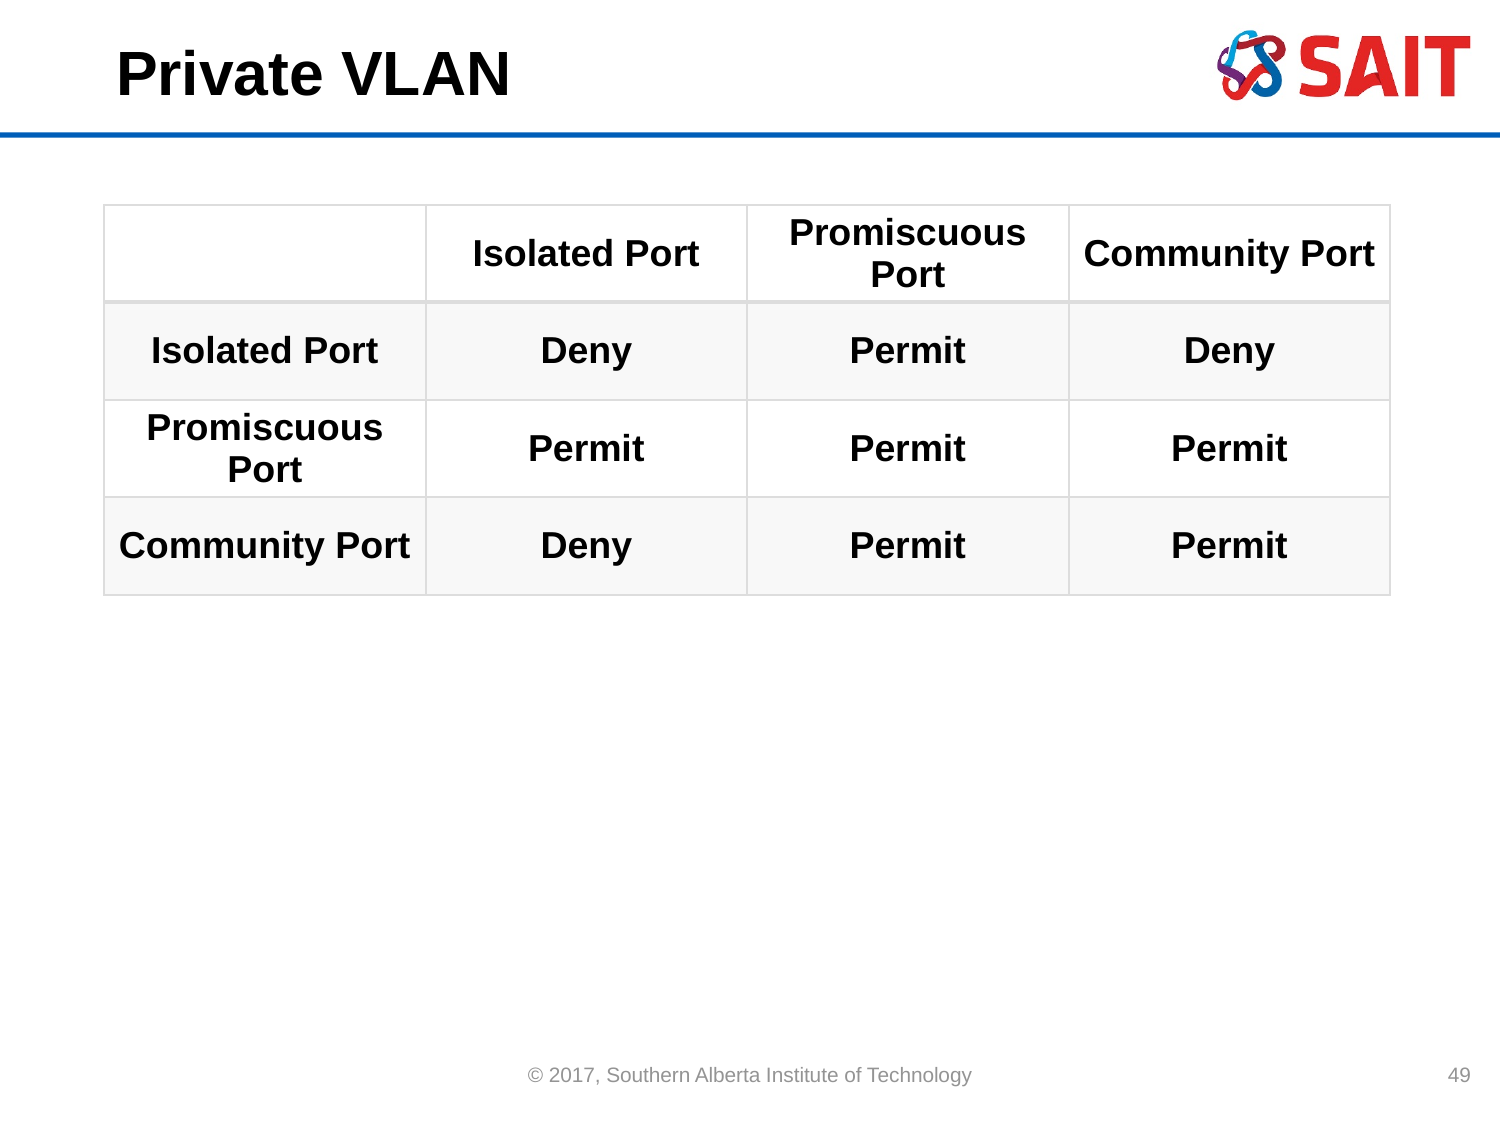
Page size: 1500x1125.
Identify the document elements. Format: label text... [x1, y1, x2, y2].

table_header Community Port [1070, 206, 1389, 300]
table_cell Permit [427, 401, 746, 496]
table_cell Permit [1070, 401, 1389, 496]
table_cell Permit [748, 401, 1068, 496]
table_cell Deny [1070, 304, 1389, 399]
table_cell Isolated Port [105, 304, 425, 399]
table_header [105, 206, 425, 300]
title Private VLAN [101, 25, 1200, 129]
table_cell Deny [427, 498, 746, 594]
table_header Isolated Port [427, 206, 746, 300]
table_cell Community Port [105, 498, 425, 594]
table_cell Permit [1070, 498, 1389, 594]
table_header Promiscuous Port [748, 206, 1068, 300]
table_cell Promiscuous Port [105, 401, 425, 496]
table_cell Permit [748, 304, 1068, 399]
picture [1187, 0, 1500, 130]
table_cell Permit [748, 498, 1068, 594]
table_cell Deny [427, 304, 746, 399]
